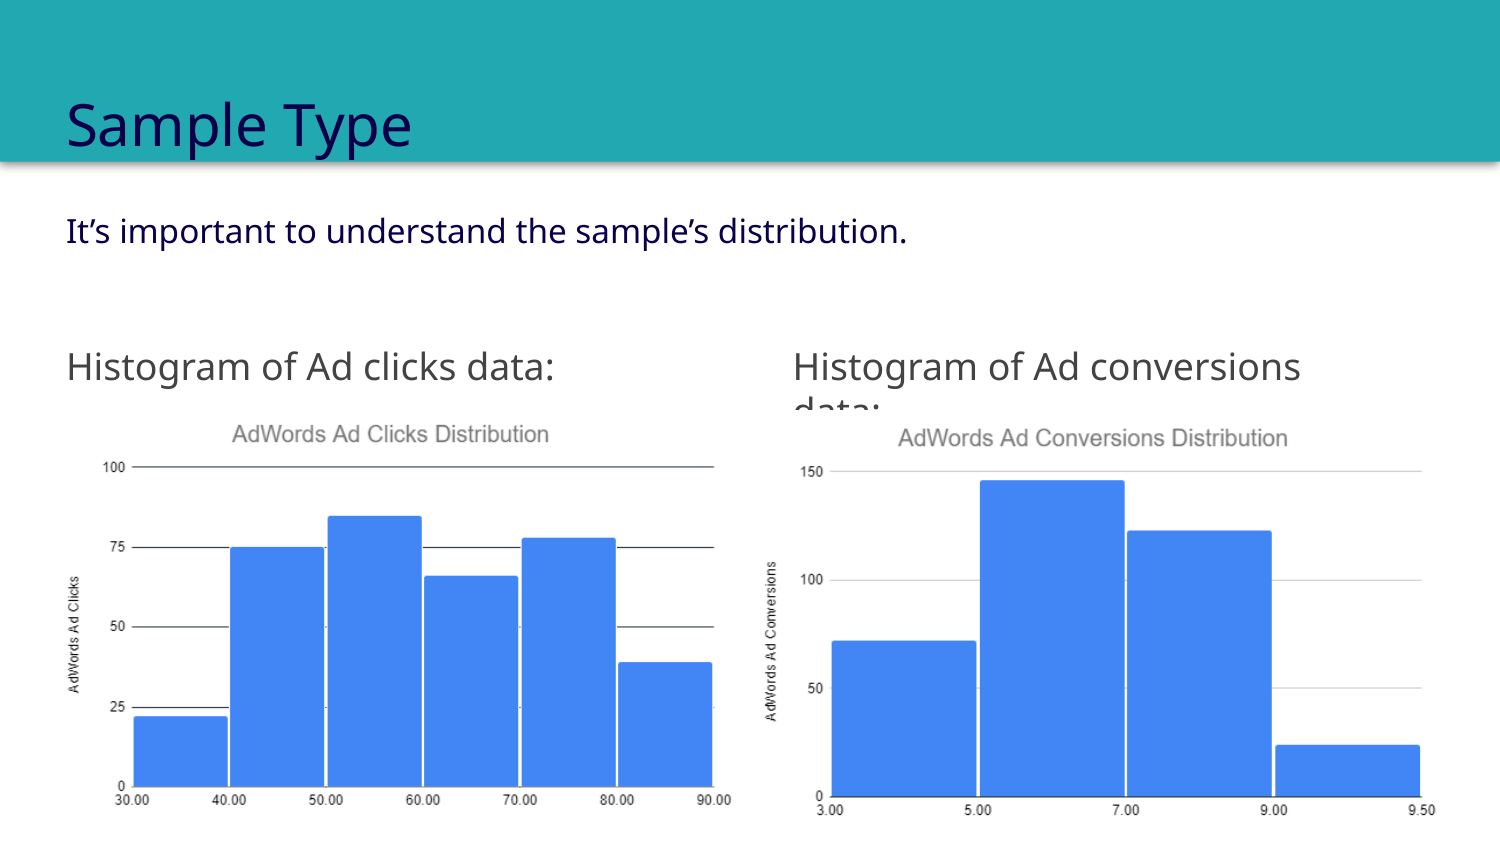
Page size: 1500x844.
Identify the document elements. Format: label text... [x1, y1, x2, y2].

list It’s important to understand the sample’s distribution. [51, 189, 1449, 694]
picture [50, 409, 733, 821]
picture [749, 409, 1440, 821]
text_box Histogram of Ad clicks data: [51, 328, 652, 404]
text_box Histogram of Ad conversions data: [777, 328, 1411, 409]
title Sample Type [51, 72, 1449, 167]
